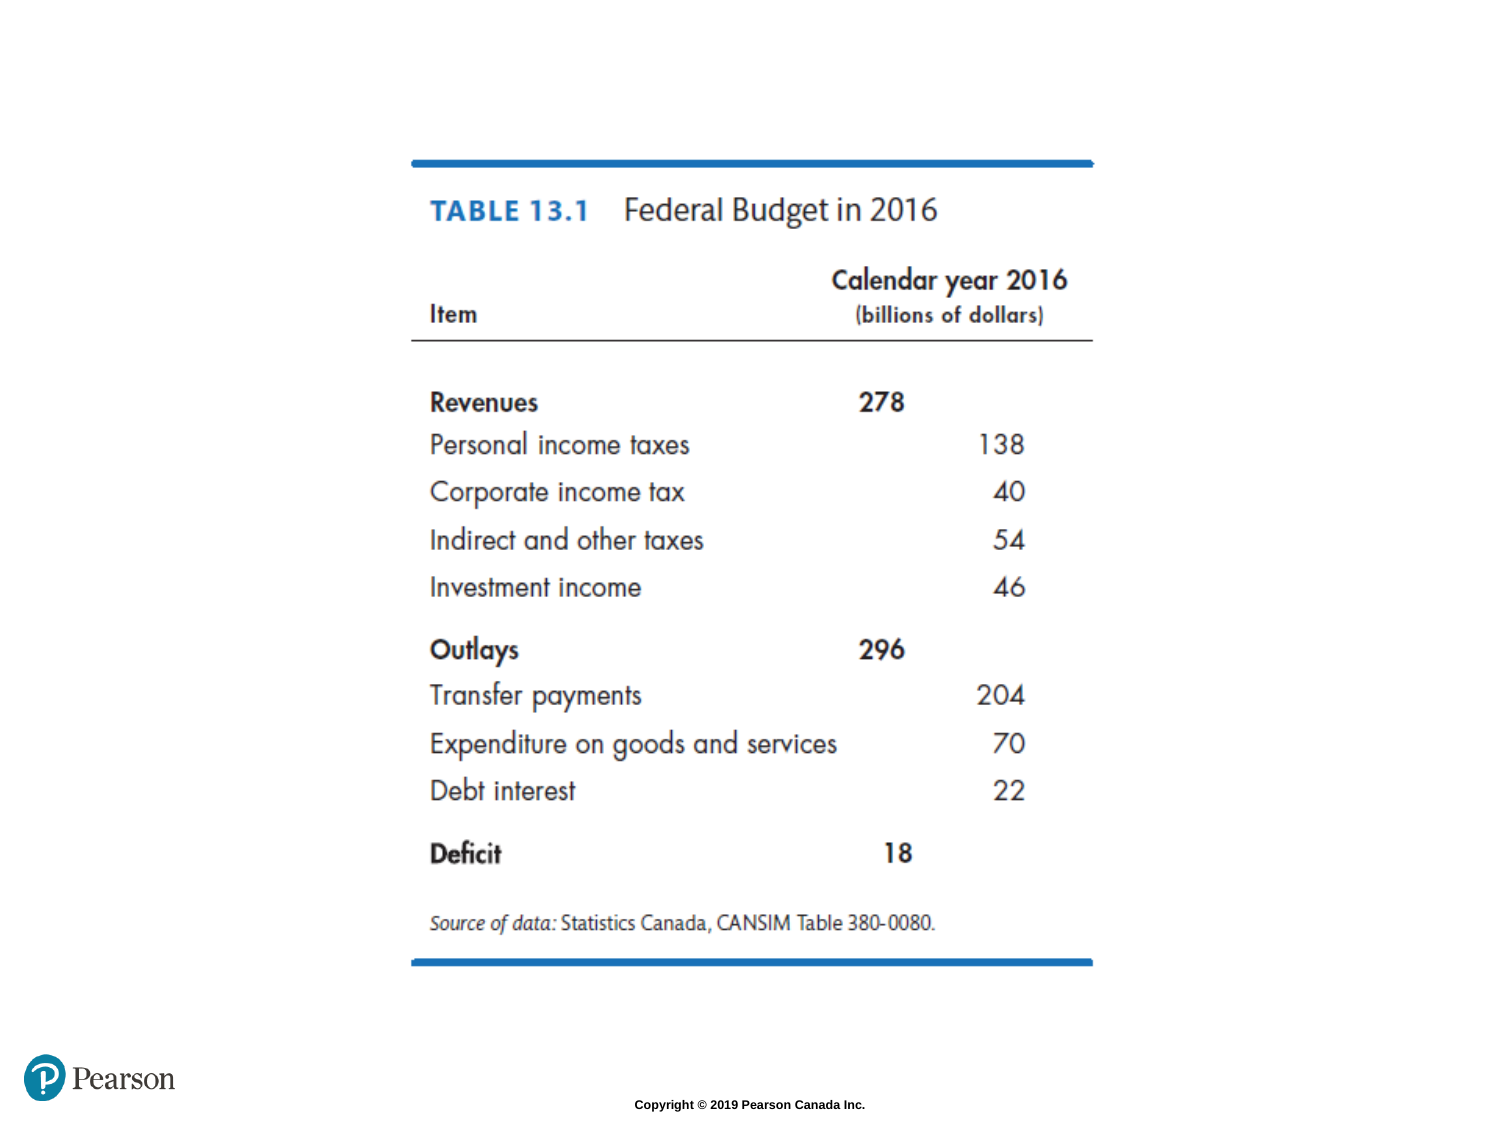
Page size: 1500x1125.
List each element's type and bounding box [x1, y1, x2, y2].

picture [398, 146, 1101, 979]
picture [50, 1054, 175, 1101]
picture [24, 1087, 34, 1101]
picture [33, 1064, 58, 1089]
picture [24, 1054, 41, 1072]
